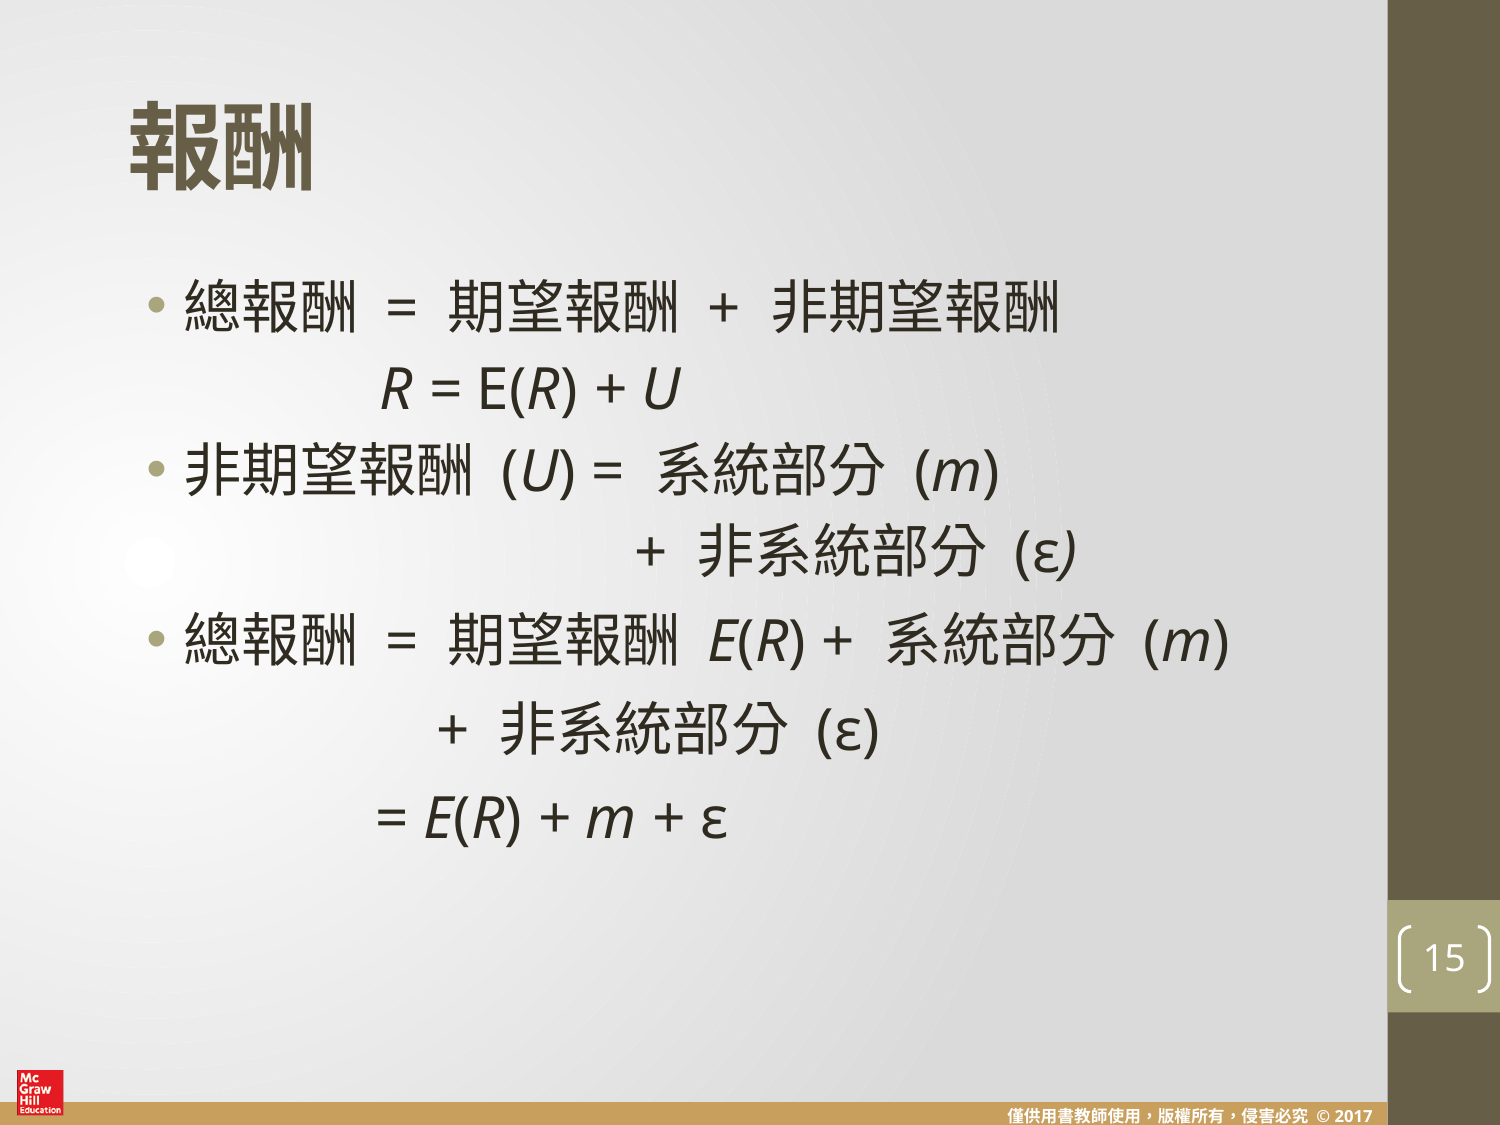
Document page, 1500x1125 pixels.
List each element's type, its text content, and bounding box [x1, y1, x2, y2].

title 報酬 [112, 62, 1400, 225]
list 總報酬 = 期望報酬 + 非期望報酬 R = E(R) + U 非期望報酬 (U) = 系統部分 (m) + 非系統部分 (ε) 總報酬 = 期望報酬 E(R) + 系統部分 (m) + 非系統部分 (ε) = E(R) + m + ε [112, 262, 1376, 988]
picture [17, 1070, 64, 1116]
slide_number 15 [1397, 925, 1492, 994]
